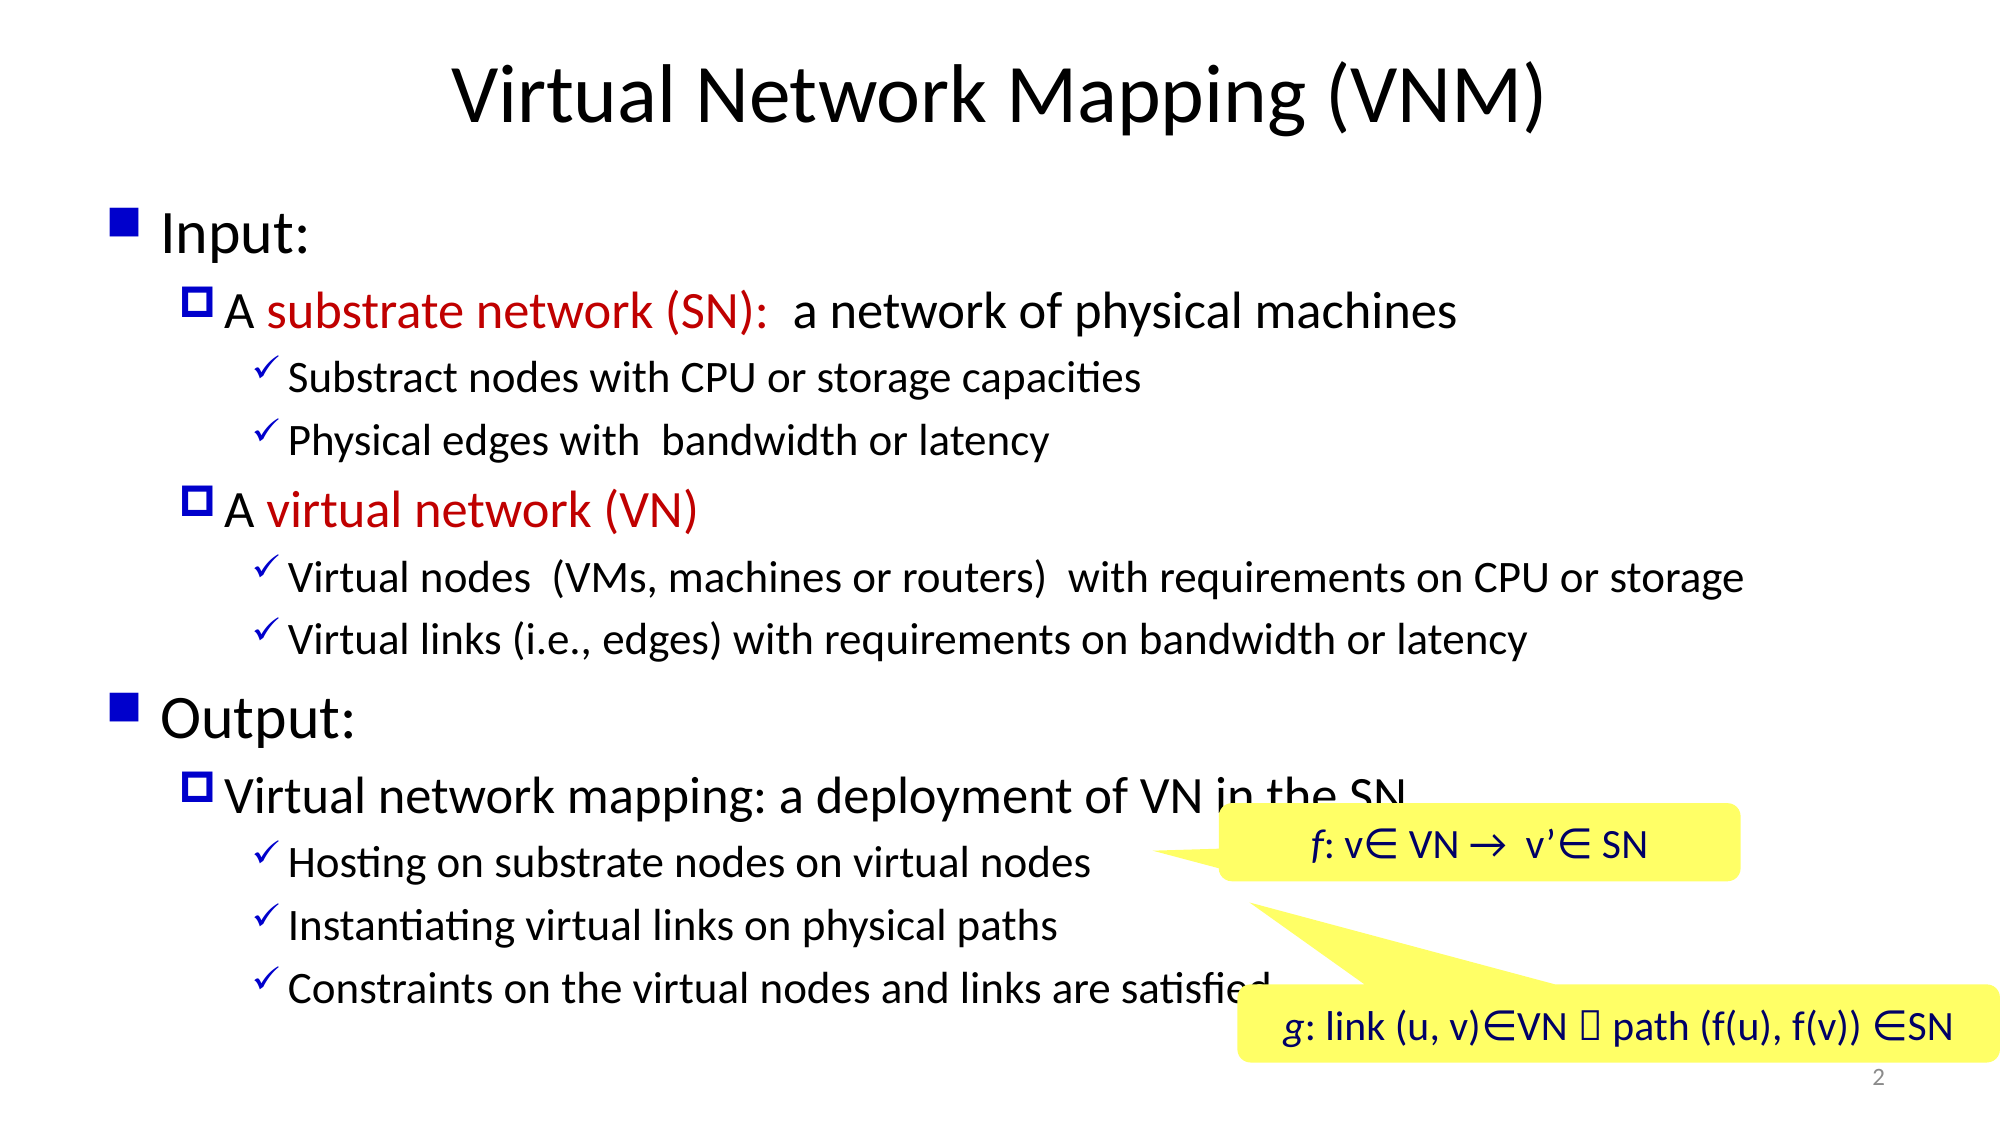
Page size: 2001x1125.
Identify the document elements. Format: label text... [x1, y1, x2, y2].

slide_number 2 [1433, 1045, 1900, 1105]
text_box f: v∈ VN → v’∈ SN [1150, 800, 1743, 884]
text_box g: link (u, v)∈VN  path (f(u), f(v)) ∈SN [1235, 900, 2000, 1065]
list Input: A substrate network (SN): a network of physical machines Substract nodes with CPU or storage capacities Physical edges with bandwidth or latency A virtual network (VN) Virtual nodes (VMs, machines or routers) with requirements on CPU or storage Virtual links (i.e., edges) with requirements on bandwidth or latency Output: Virtual network mapping: a deployment of VN in the SN Hosting on substrate nodes on virtual nodes Instantiating virtual links on physical paths Constraints on the virtual nodes and links are satisfied [90, 183, 1891, 1027]
title Virtual Network Mapping (VNM) [99, 17, 1900, 162]
